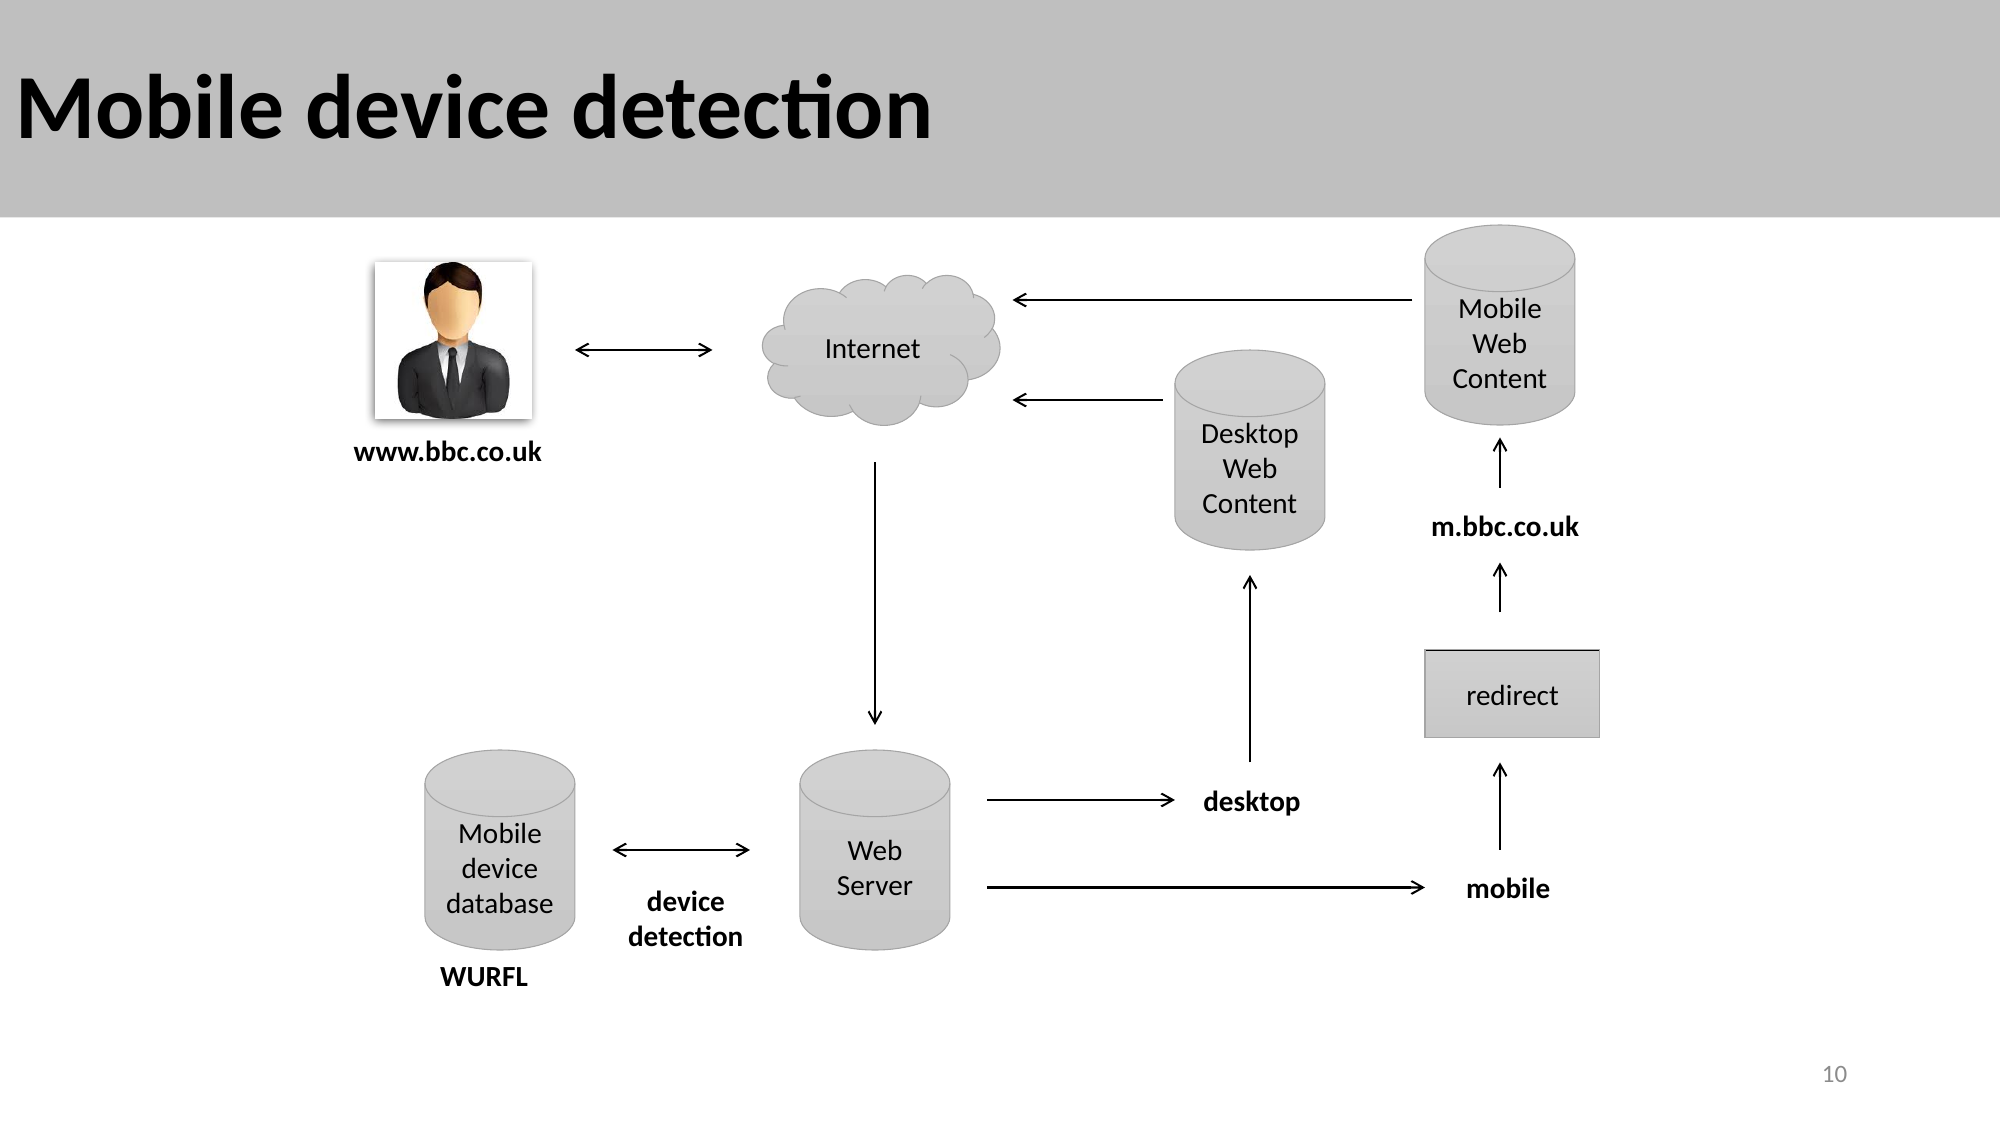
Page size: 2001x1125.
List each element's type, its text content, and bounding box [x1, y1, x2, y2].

text_box www.bbc.co.uk [338, 424, 557, 475]
picture [374, 262, 532, 419]
text_box device detection [613, 874, 759, 960]
text_box Mobile Web Content [1424, 224, 1576, 426]
text_box Desktop Web Content [1174, 349, 1326, 551]
text_box WURFL [425, 949, 543, 1000]
title Mobile device detection [0, 0, 2000, 218]
slide_number 10 [1412, 1042, 1863, 1103]
text_box m.bbc.co.uk [1416, 499, 1595, 550]
text_box desktop [1188, 774, 1316, 825]
text_box mobile [1451, 862, 1566, 913]
text_box redirect [1424, 649, 1600, 738]
text_box Internet [761, 274, 1001, 426]
text_box Mobile device database [424, 749, 576, 949]
text_box Web Server [799, 749, 951, 951]
